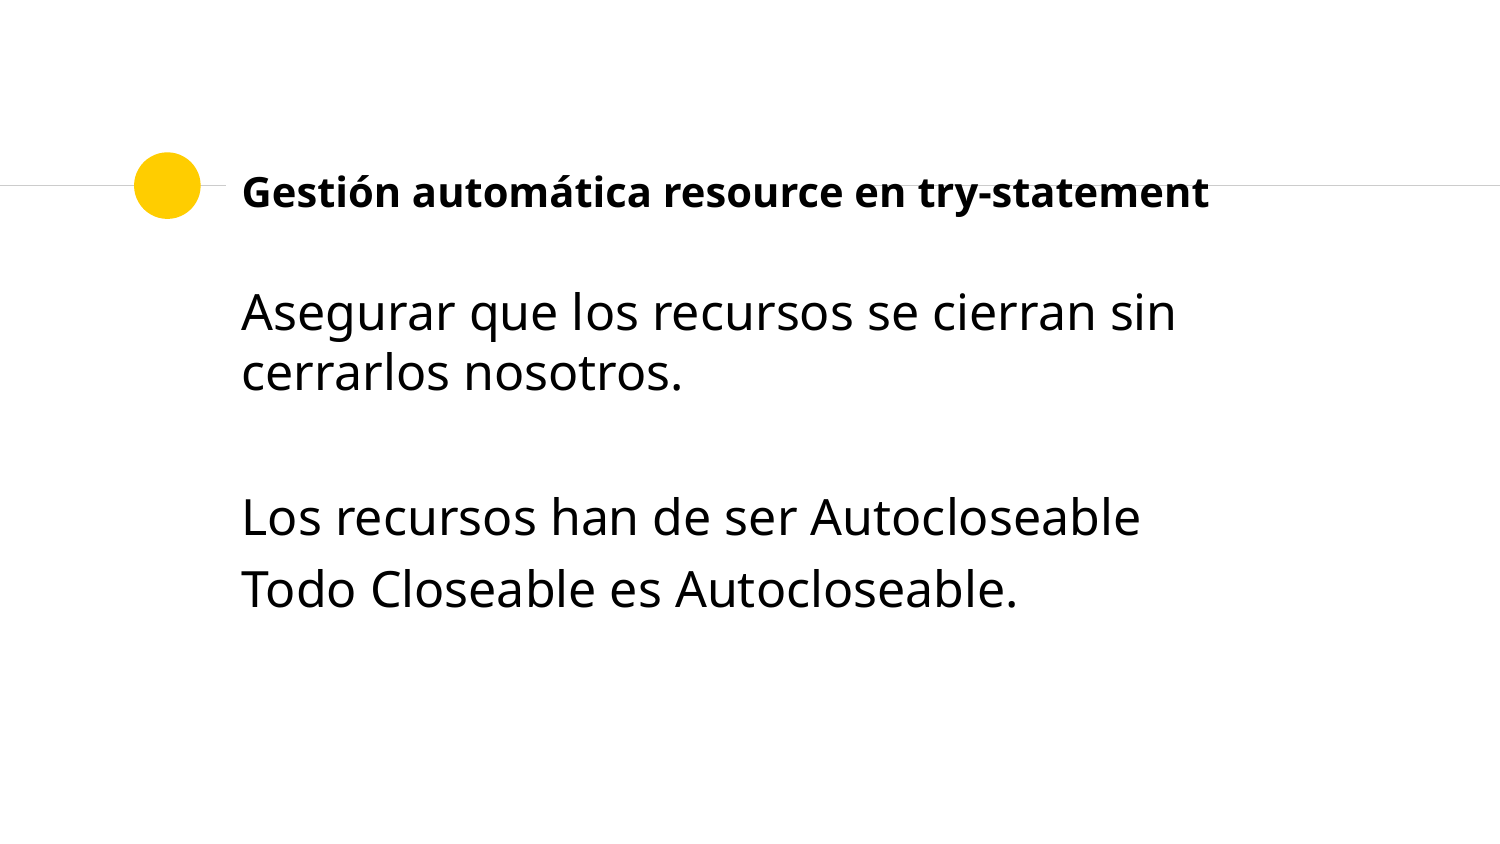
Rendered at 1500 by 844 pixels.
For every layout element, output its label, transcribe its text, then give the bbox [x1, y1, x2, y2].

list Asegurar que los recursos se cierran sin cerrarlos nosotros. Los recursos han de ser Autocloseable Todo Closeable es Autocloseable. [226, 265, 1344, 776]
title Gestión automática resource en try-statement [226, 151, 1433, 223]
